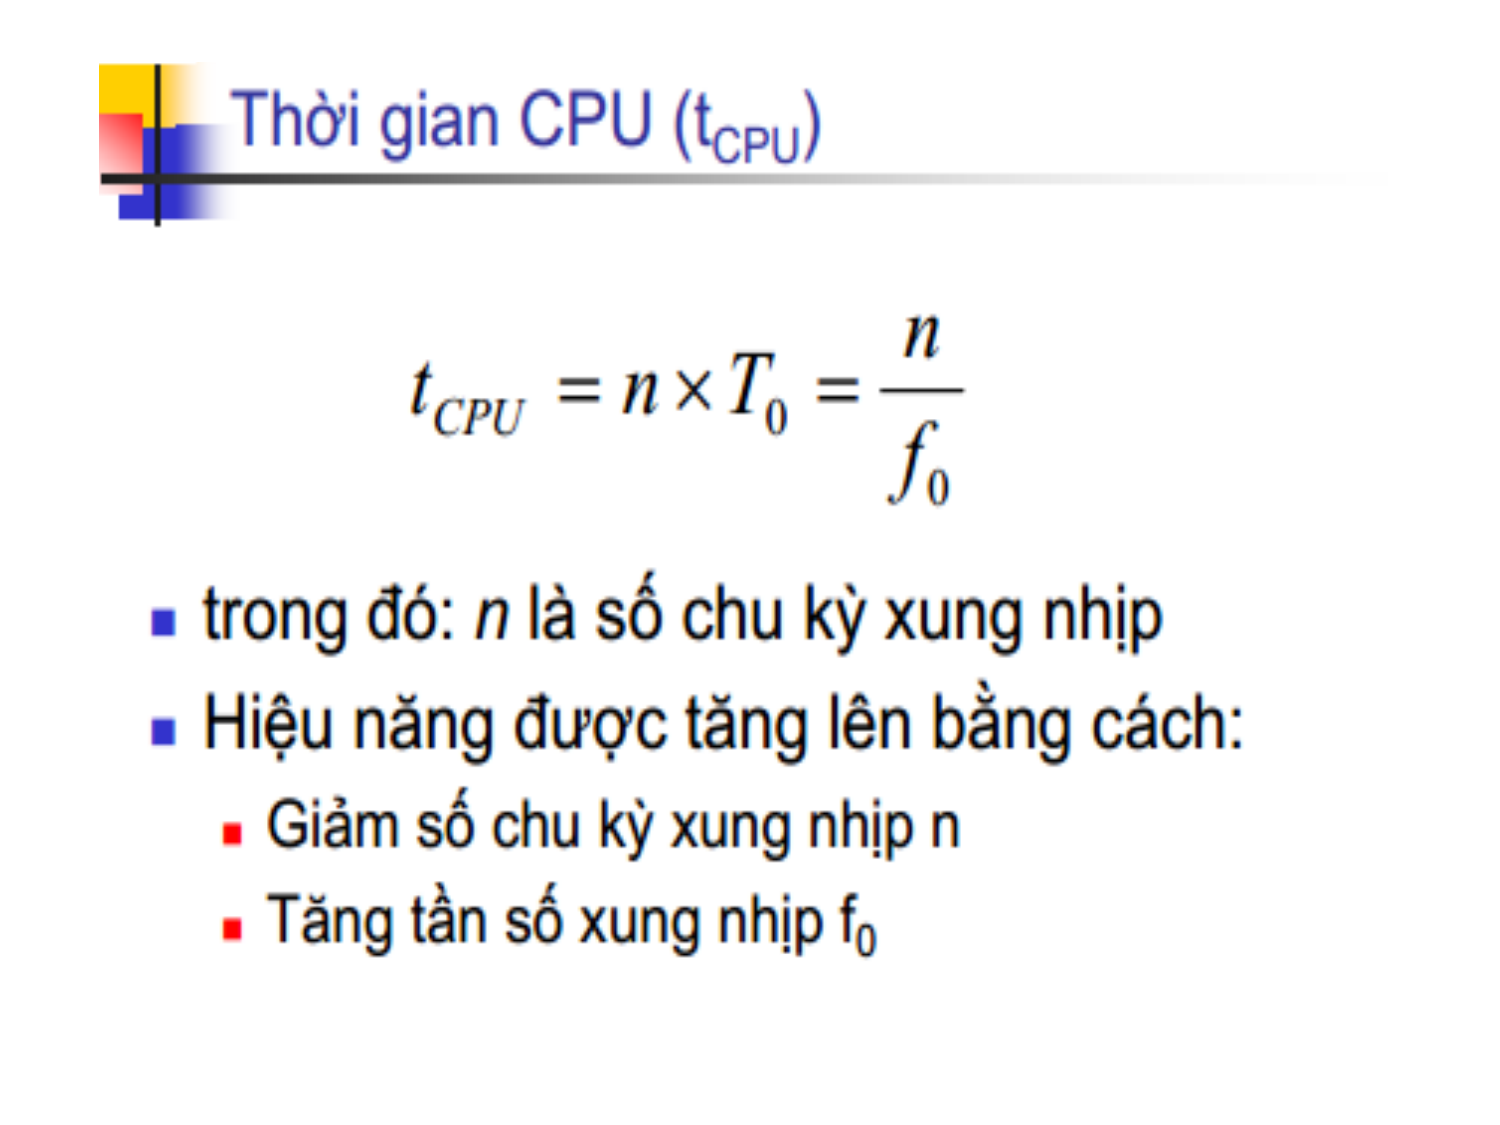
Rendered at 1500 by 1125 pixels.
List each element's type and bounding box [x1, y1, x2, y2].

picture [99, 62, 1451, 1088]
